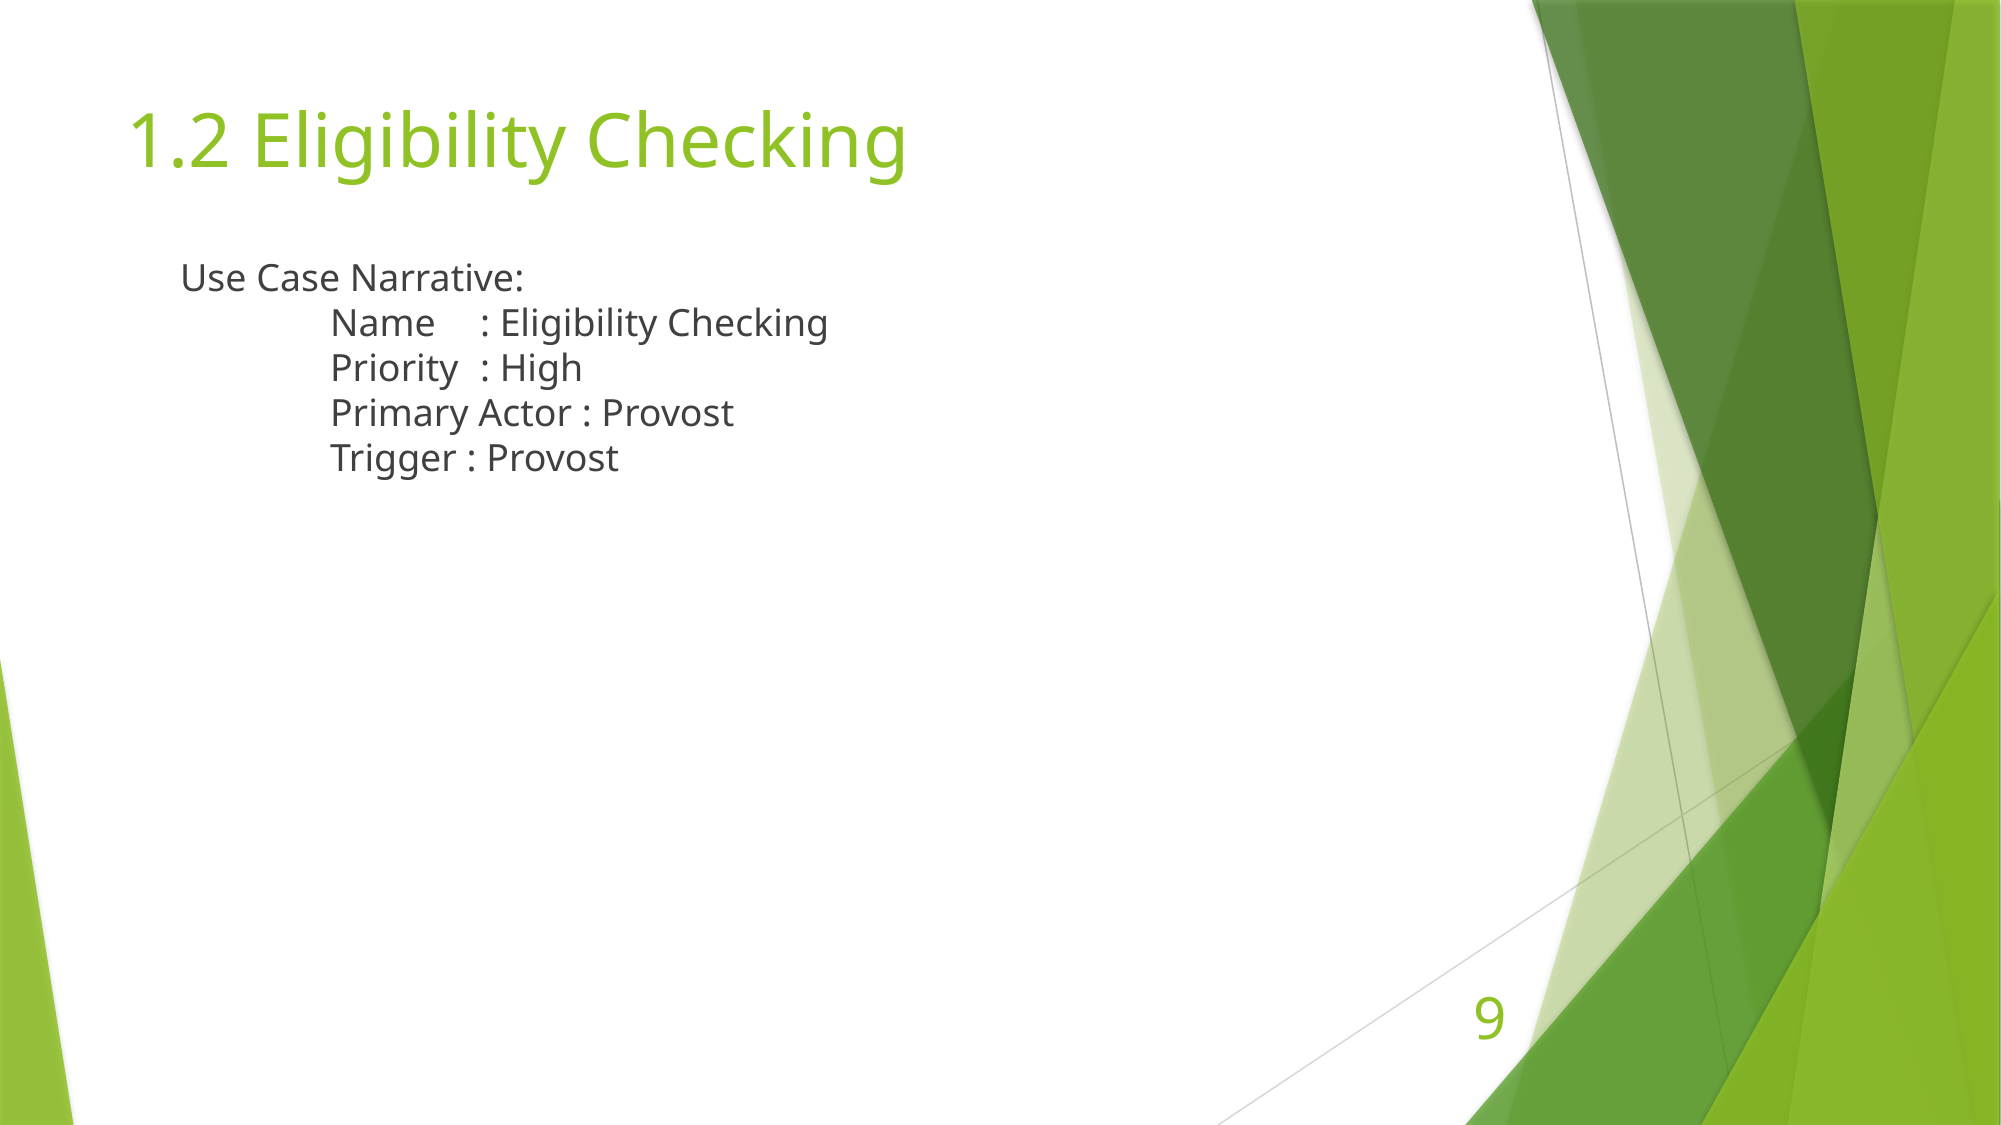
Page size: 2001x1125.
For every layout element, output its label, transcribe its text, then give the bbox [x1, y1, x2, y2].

title 1.2 Eligibility Checking [111, 84, 1522, 302]
list Use Case Narrative: Name : Eligibility Checking Priority : High Primary Actor : Provost Trigger : Provost [164, 246, 1576, 884]
slide_number 9 [1409, 991, 1522, 1051]
